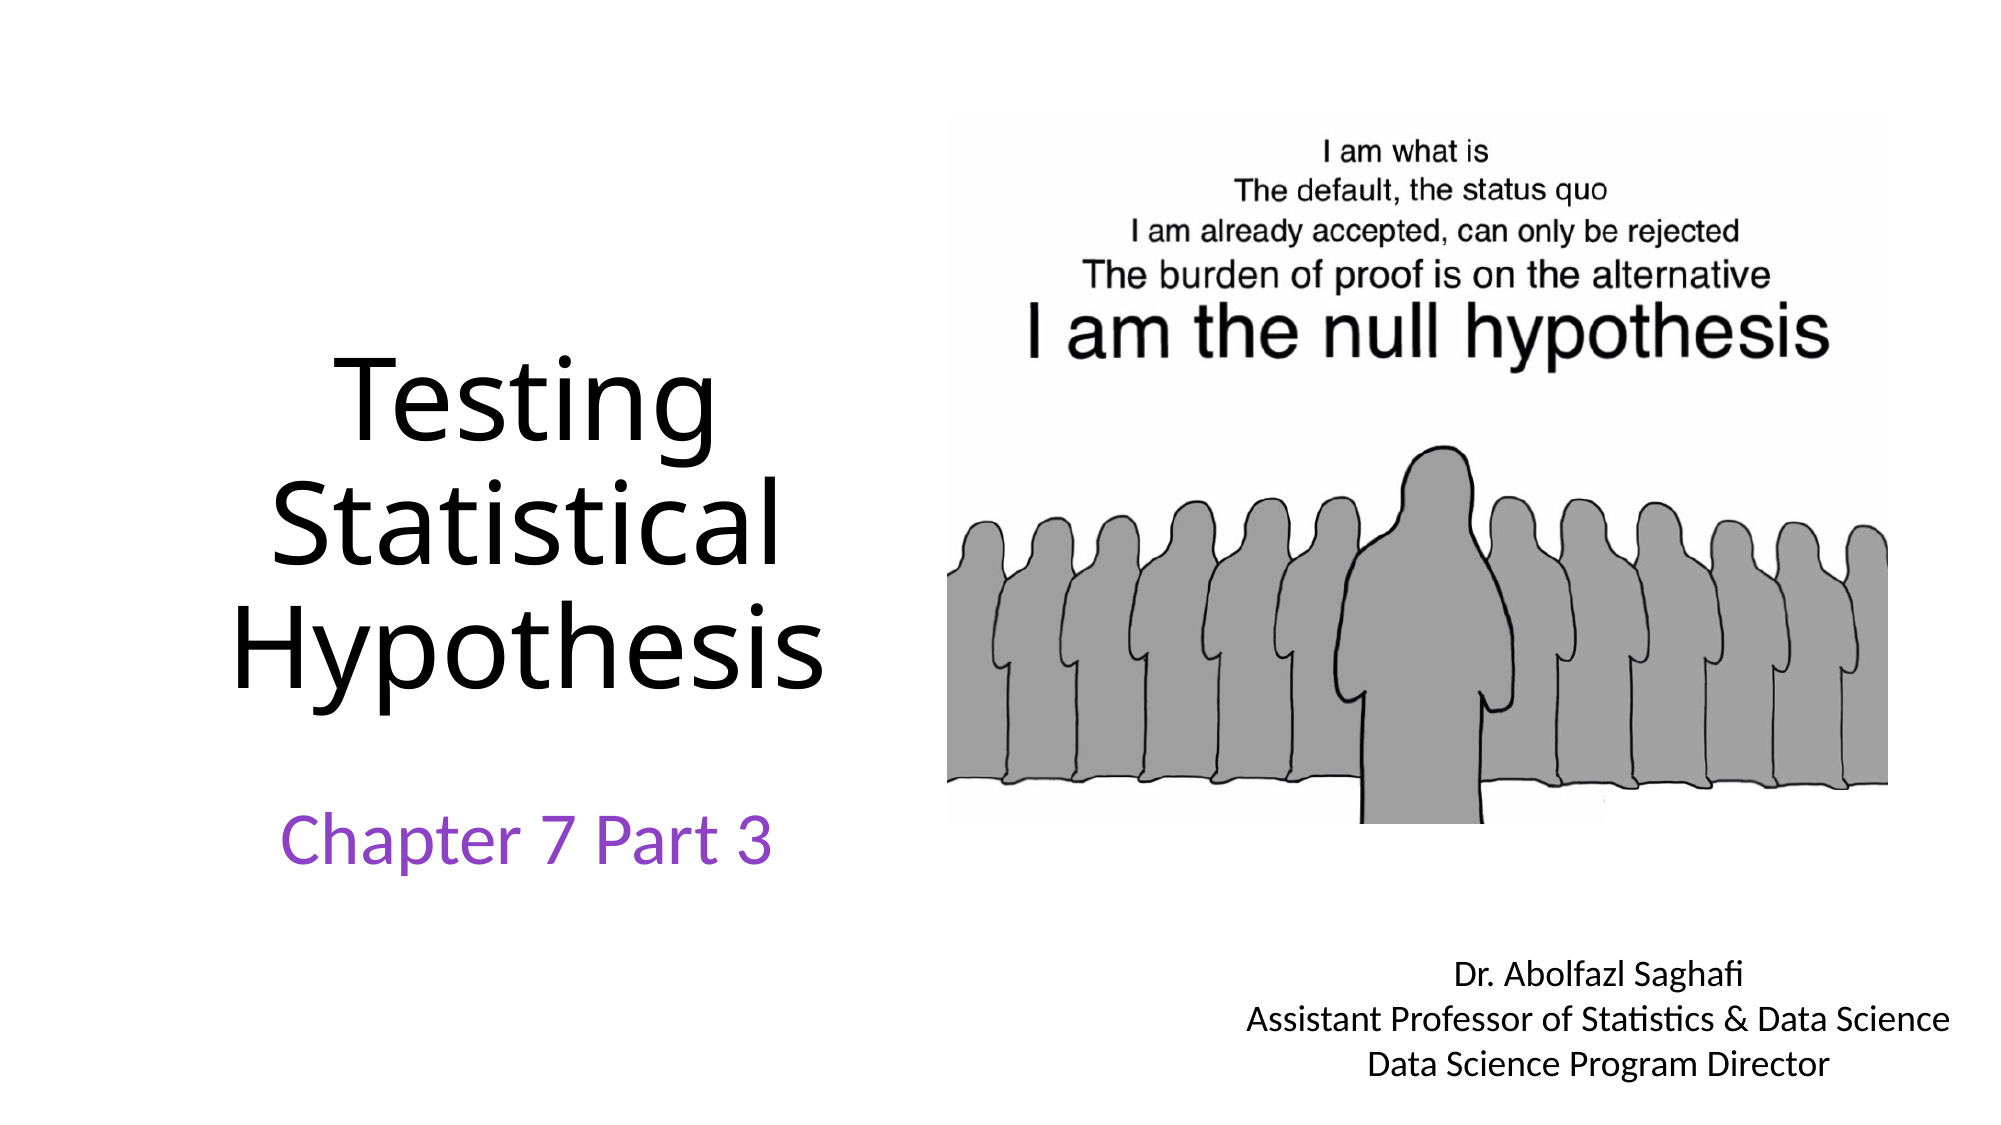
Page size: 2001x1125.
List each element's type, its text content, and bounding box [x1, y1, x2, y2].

subtitle Chapter 7 Part 3 [186, 792, 870, 896]
title Testing Statistical Hypothesis [186, 329, 870, 722]
text_box Dr. Abolfazl Saghafi Assistant Professor of Statistics & Data Science Data Science Program Director [1231, 941, 1967, 1092]
picture [946, 117, 1888, 824]
